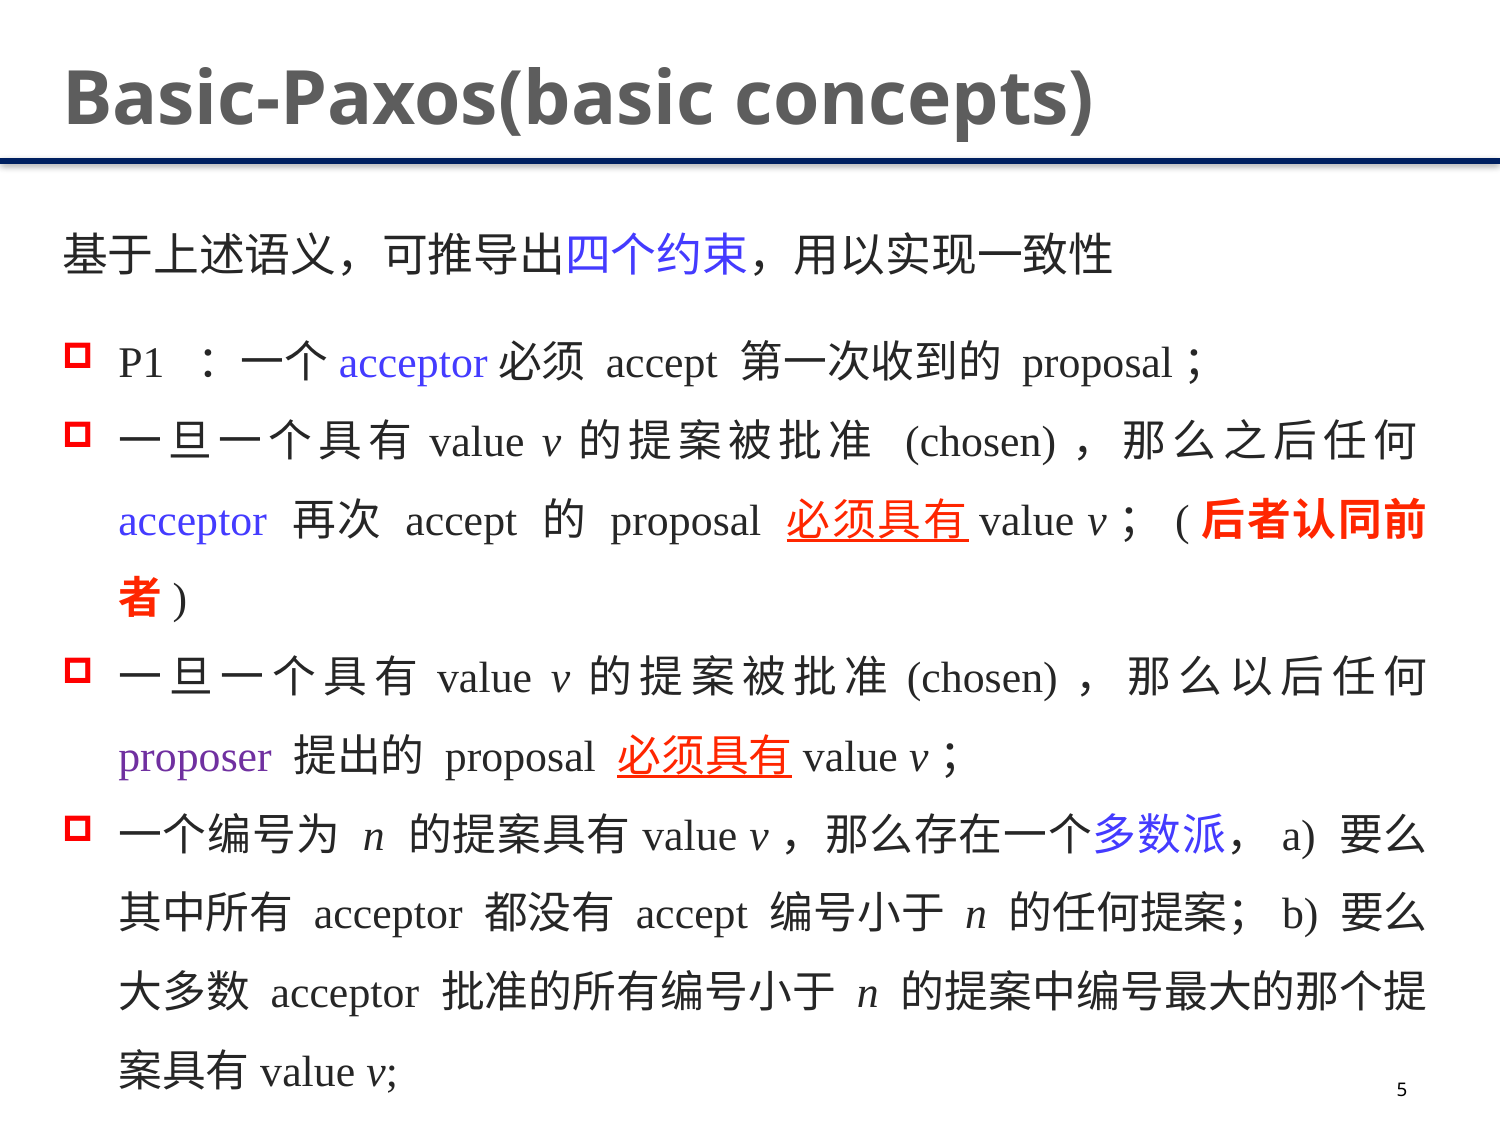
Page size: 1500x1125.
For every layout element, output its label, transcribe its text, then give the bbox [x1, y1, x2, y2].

text_box Basic-Paxos(basic concepts) [47, 56, 1471, 148]
